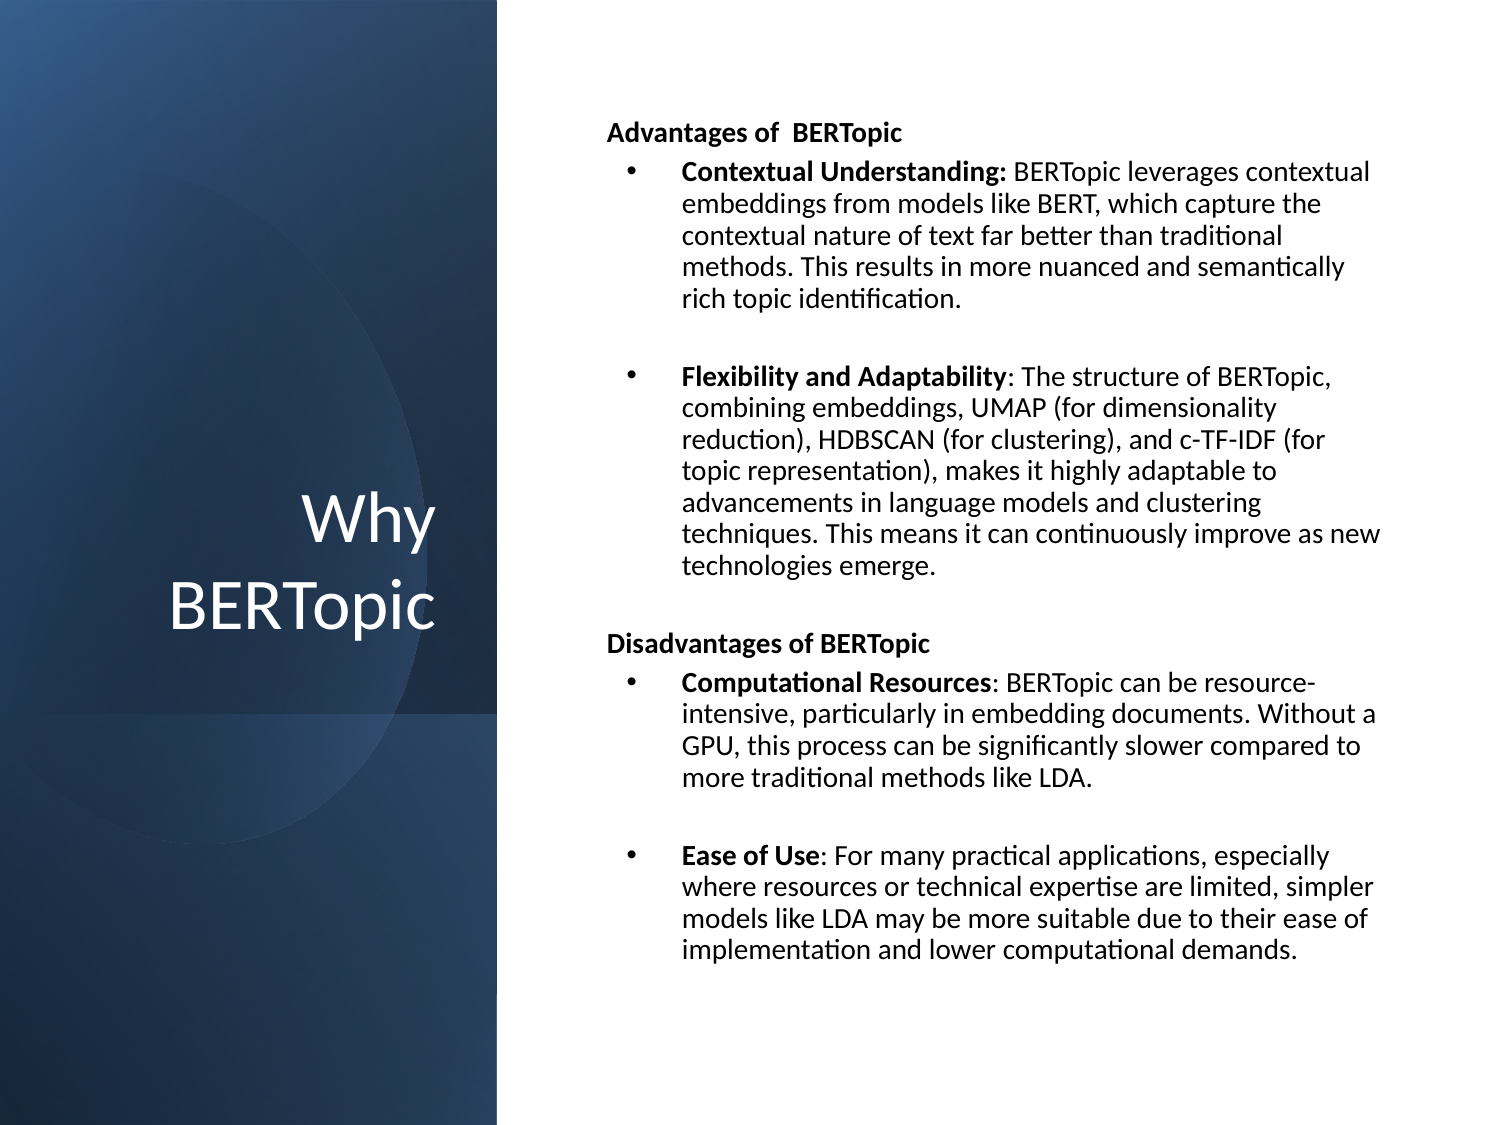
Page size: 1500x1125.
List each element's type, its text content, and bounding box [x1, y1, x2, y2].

text_box [497, 0, 1500, 1125]
title Why BERTopic [57, 96, 452, 652]
list Advantages of BERTopic Contextual Understanding: BERTopic leverages contextual embeddings from models like BERT, which capture the contextual nature of text far better than traditional methods. This results in more nuanced and semantically rich topic identification. Flexibility and Adaptability: The structure of BERTopic, combining embeddings, UMAP (for dimensionality reduction), HDBSCAN (for clustering), and c-TF-IDF (for topic representation), makes it highly adaptable to advancements in language models and clustering techniques. This means it can continuously improve as new technologies emerge. Disadvantages of BERTopic Computational Resources: BERTopic can be resource-intensive, particularly in embedding documents. Without a GPU, this process can be significantly slower compared to more traditional methods like LDA. Ease of Use: For many practical applications, especially where resources or technical expertise are limited, simpler models like LDA may be more suitable due to their ease of implementation and lower computational demands. [591, 106, 1399, 1017]
text_box [0, 0, 497, 1124]
